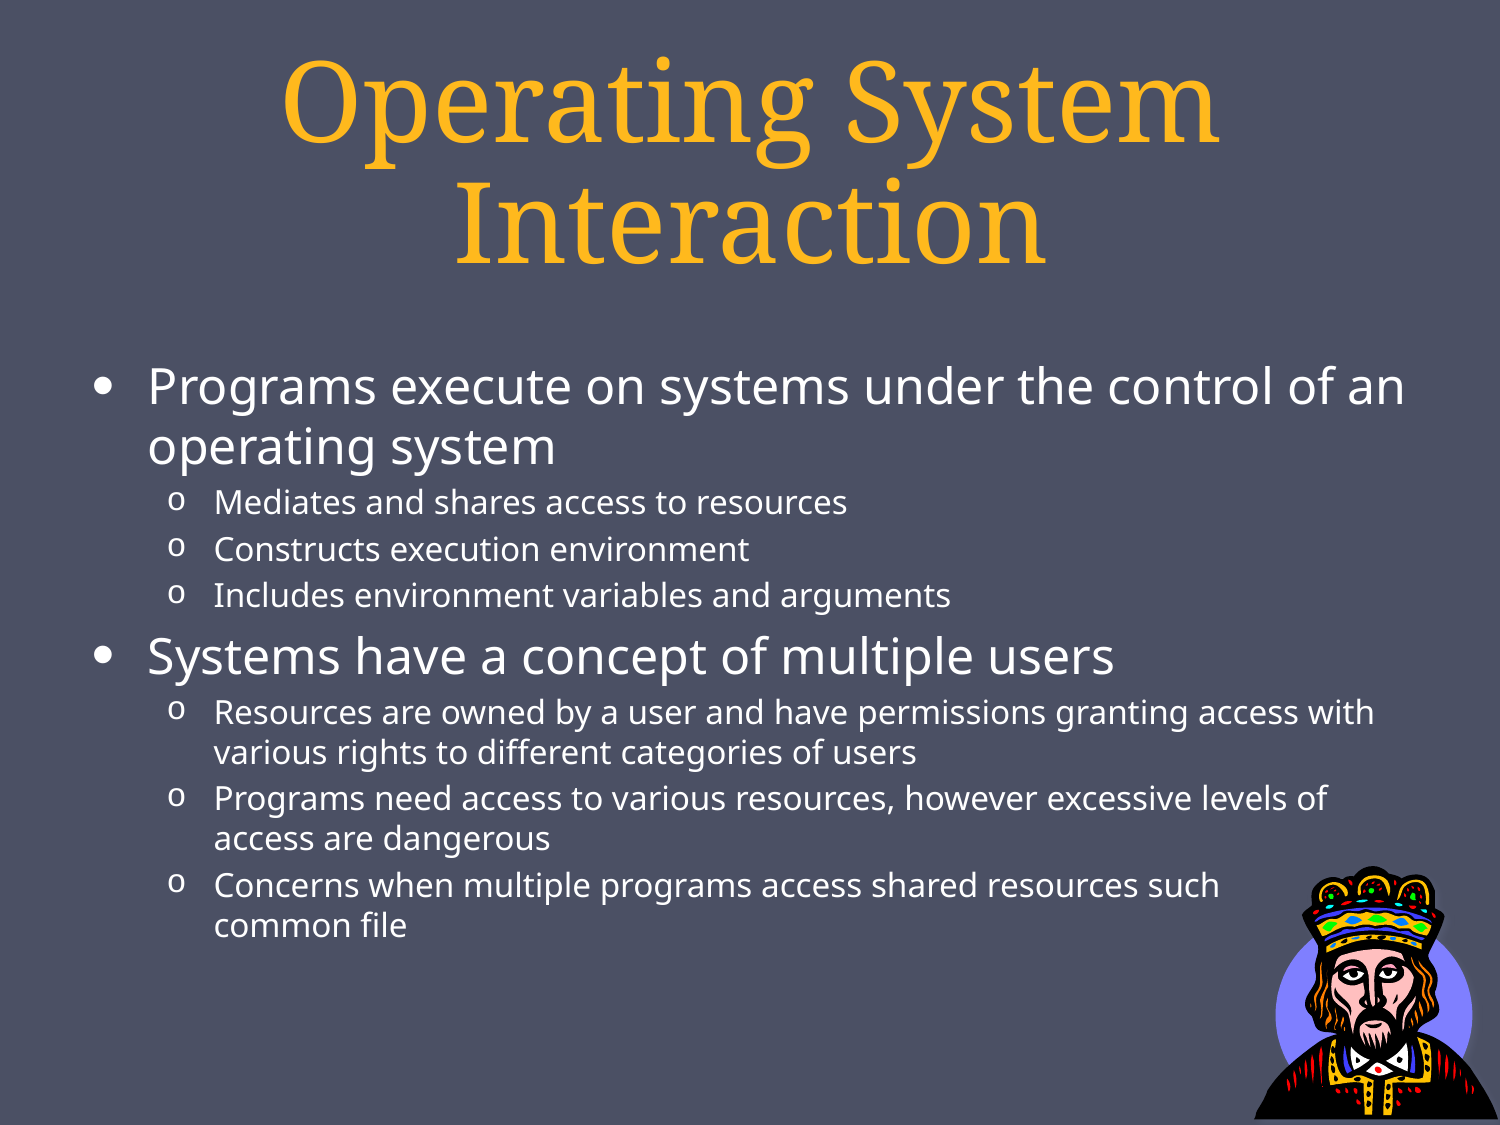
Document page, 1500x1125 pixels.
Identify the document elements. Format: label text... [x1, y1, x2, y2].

list Programs execute on systems under the control of an operating system Mediates and shares access to resources Constructs execution environment Includes environment variables and arguments Systems have a concept of multiple users Resources are owned by a user and have permissions granting access with various rights to different categories of users Programs need access to various resources, however excessive levels of access are dangerous Concerns when multiple programs access shared resources such as a common file [76, 347, 1427, 1123]
title Operating System Interaction [76, 30, 1427, 294]
picture [1253, 864, 1499, 1120]
